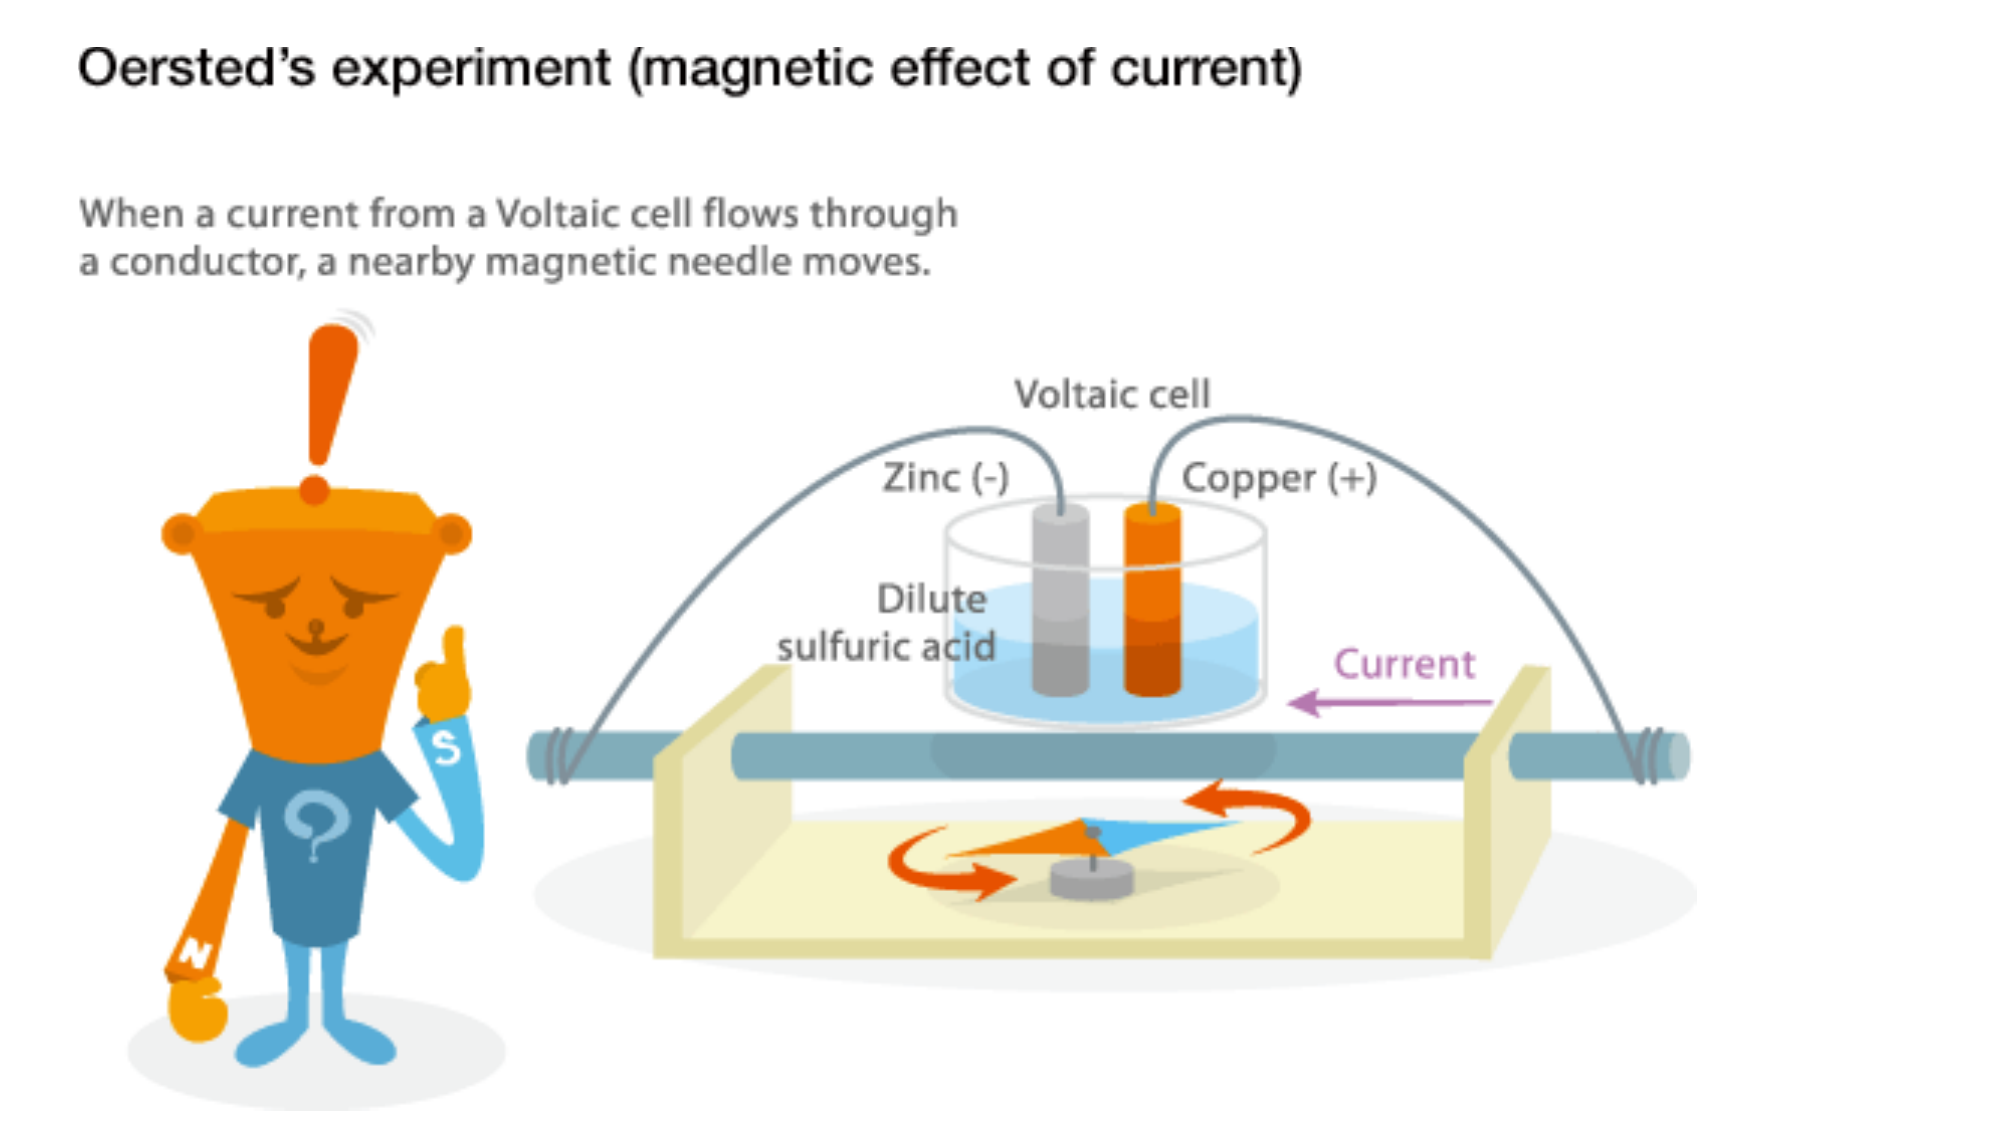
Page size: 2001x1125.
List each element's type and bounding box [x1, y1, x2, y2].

list [78, 47, 1697, 1111]
